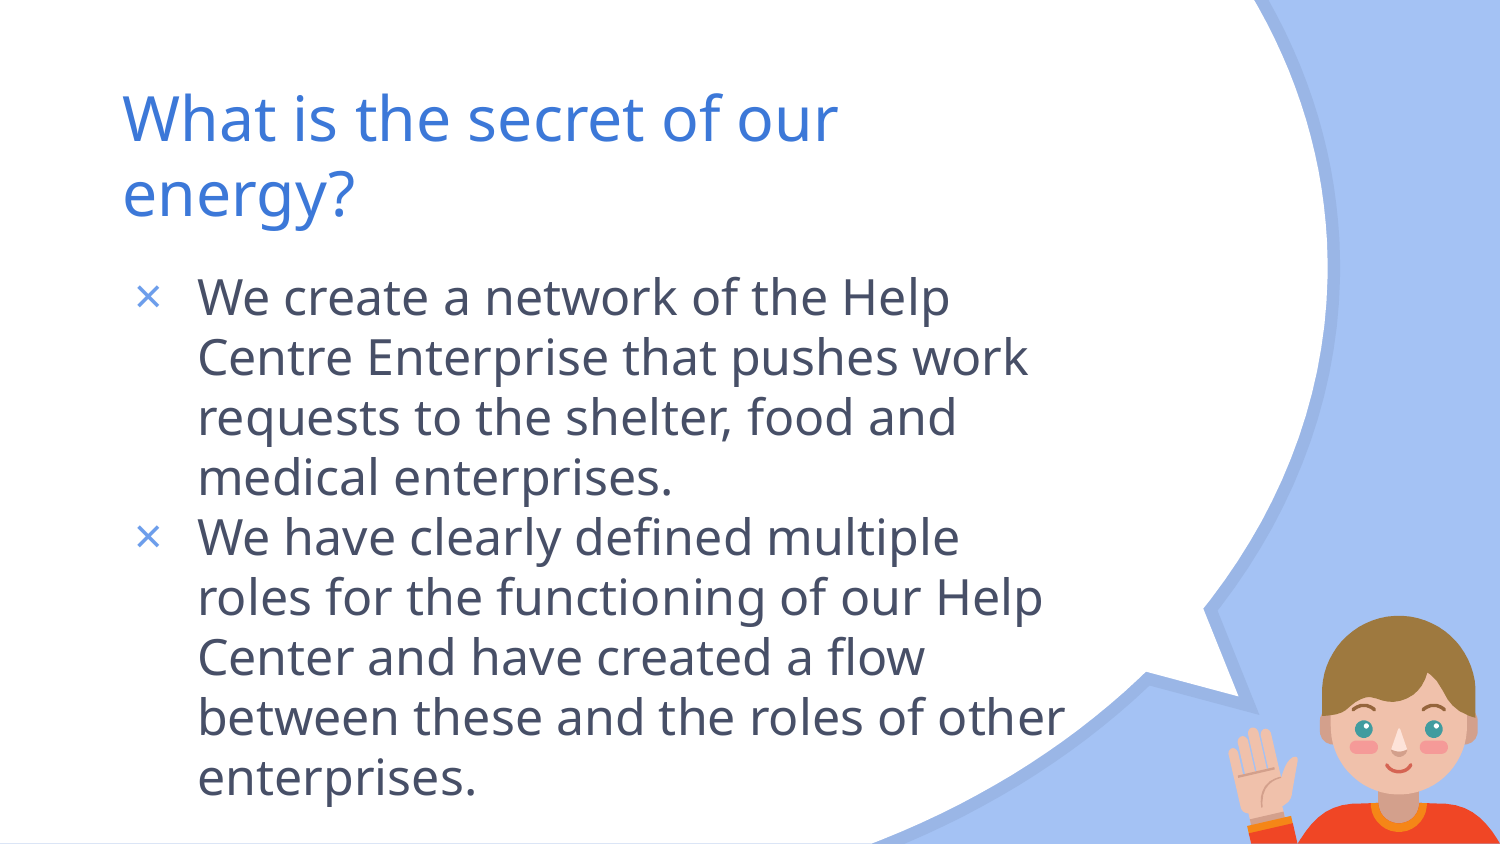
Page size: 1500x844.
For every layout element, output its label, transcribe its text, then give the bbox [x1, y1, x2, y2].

list We create a network of the Help Centre Enterprise that pushes work requests to the shelter, food and medical enterprises. We have clearly defined multiple roles for the functioning of our Help Center and have created a flow between these and the roles of other enterprises. [107, 250, 1087, 782]
title What is the secret of our energy? [107, 121, 1087, 244]
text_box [1228, 615, 1500, 844]
